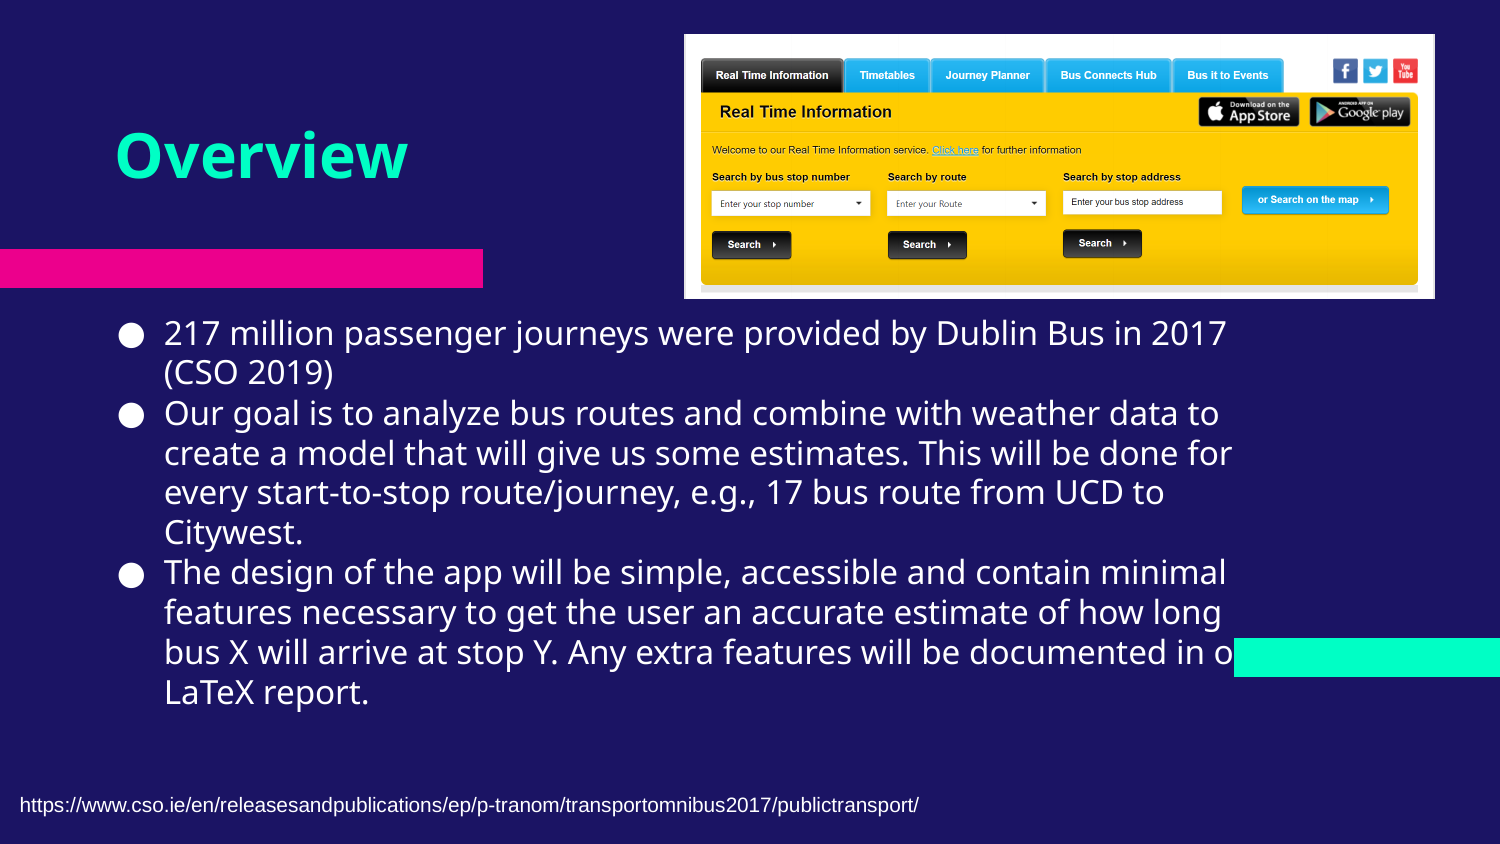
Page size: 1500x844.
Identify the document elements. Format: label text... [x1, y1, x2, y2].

title Overview [99, 100, 678, 211]
text_box https://www.cso.ie/en/releasesandpublications/ep/p-tranom/transportomnibus2017/publictransport/ [4, 784, 935, 824]
text_box [1234, 637, 1500, 678]
picture [683, 34, 1435, 299]
list 217 million passenger journeys were provided by Dublin Bus in 2017 (CSO 2019) Our goal is to analyze bus routes and combine with weather data to create a model that will give us some estimates. This will be done for every start-to-stop route/journey, e.g., 17 bus route from UCD to Citywest. The design of the app will be simple, accessible and contain minimal features necessary to get the user an accurate estimate of how long bus X will arrive at stop Y. Any extra features will be documented in our LaTeX report. [101, 296, 1301, 737]
